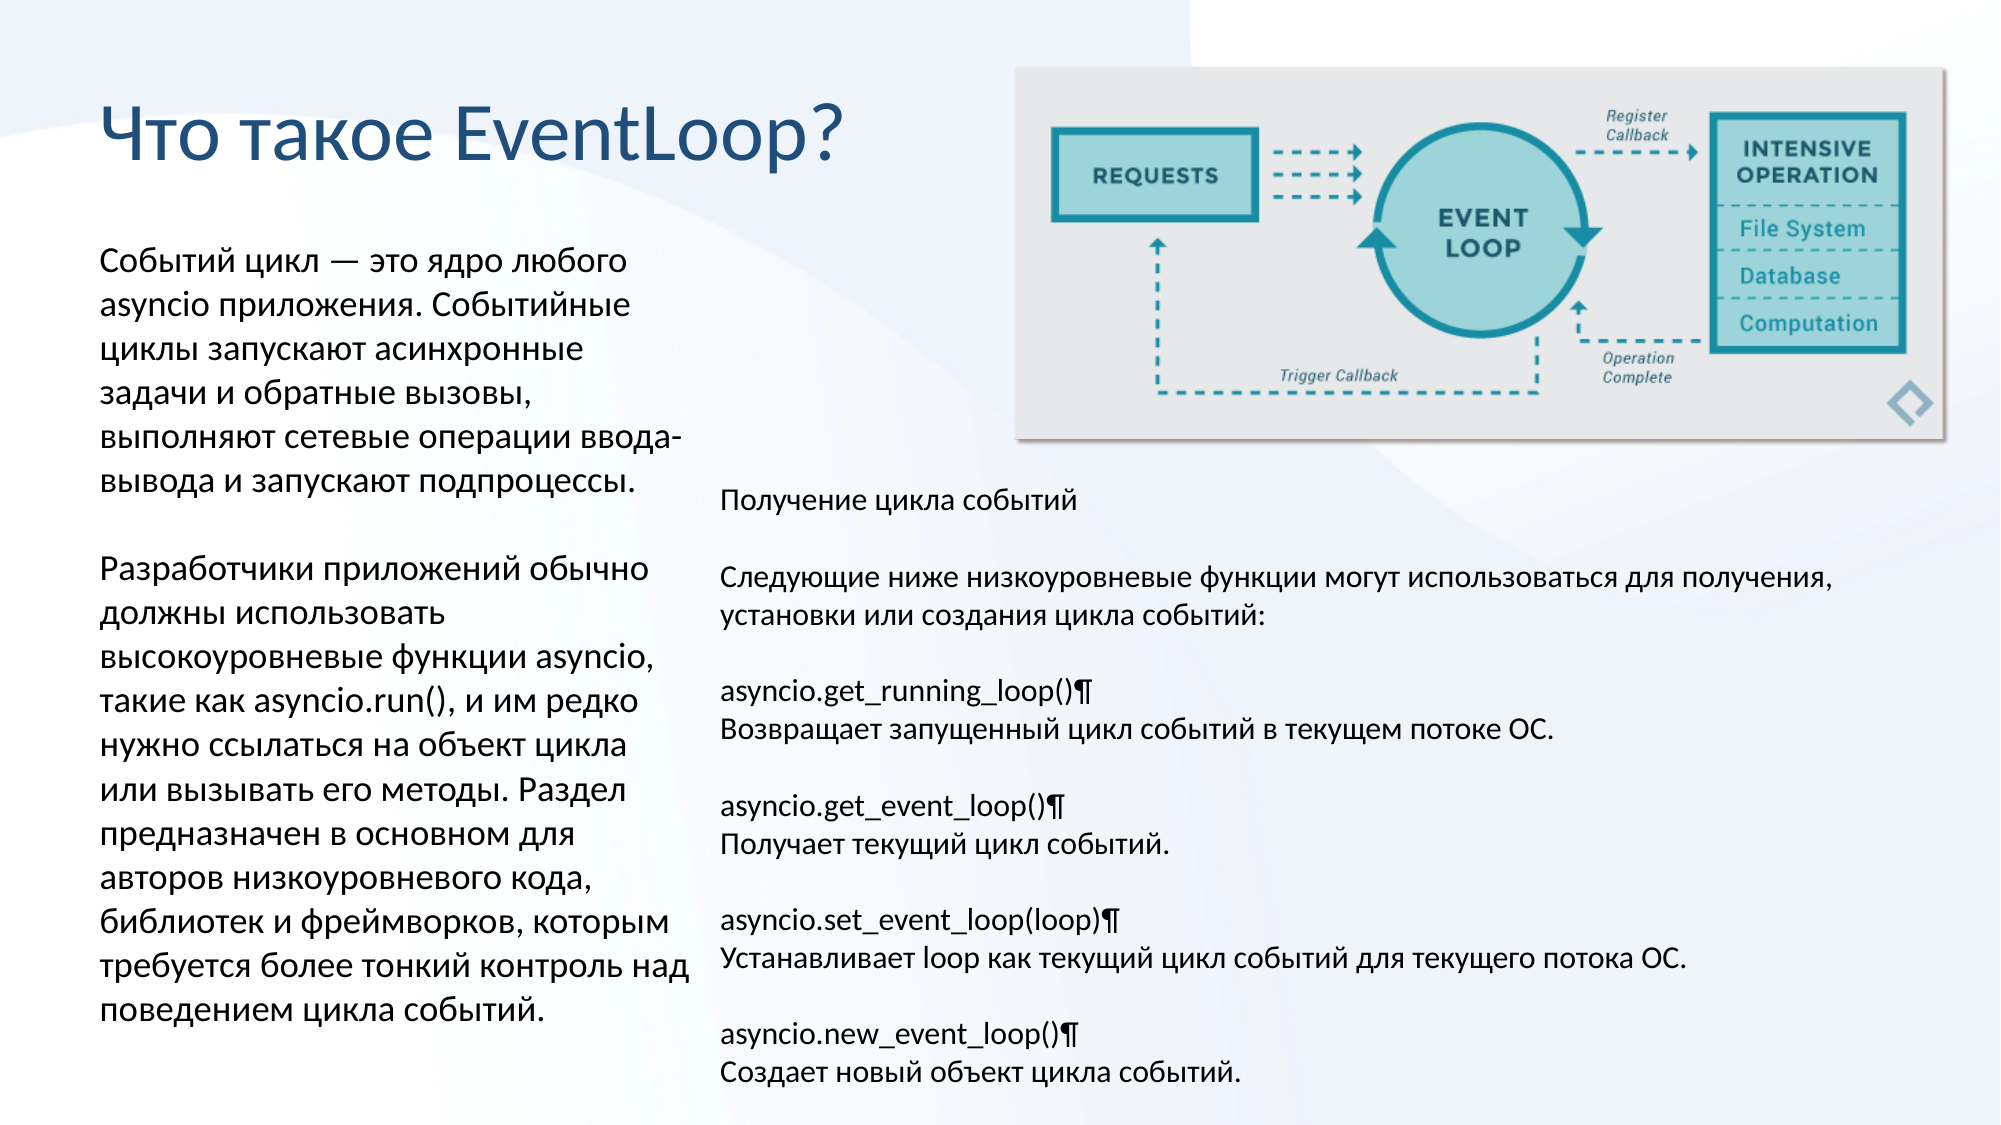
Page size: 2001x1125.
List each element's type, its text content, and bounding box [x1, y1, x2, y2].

picture [0, 0, 2001, 1125]
list Событий цикл — это ядро любого asyncio приложения. Событийные циклы запускают асинхронные задачи и обратные вызовы, выполняют сетевые операции ввода-вывода и запускают подпроцессы. Разработчики приложений обычно должны использовать высокоуровневые функции asyncio, такие как asyncio.run(), и им редко нужно ссылаться на объект цикла или вызывать его методы. Раздел предназначен в основном для авторов низкоуровневого кода, библиотек и фреймворков, которым требуется более тонкий контроль над поведением цикла событий. [84, 228, 706, 1079]
text_box Получение цикла событий Следующие ниже низкоуровневые функции могут использоваться для получения, установки или создания цикла событий: asyncio.get_running_loop()¶ Возвращает запущенный цикл событий в текущем потоке ОС. asyncio.get_event_loop()¶ Получает текущий цикл событий. asyncio.set_event_loop(loop)¶ Устанавливает loop как текущий цикл событий для текущего потока ОС. asyncio.new_event_loop()¶ Создает новый объект цикла событий. [705, 471, 1958, 1103]
title Что такое EventLoop? [84, 24, 1922, 243]
